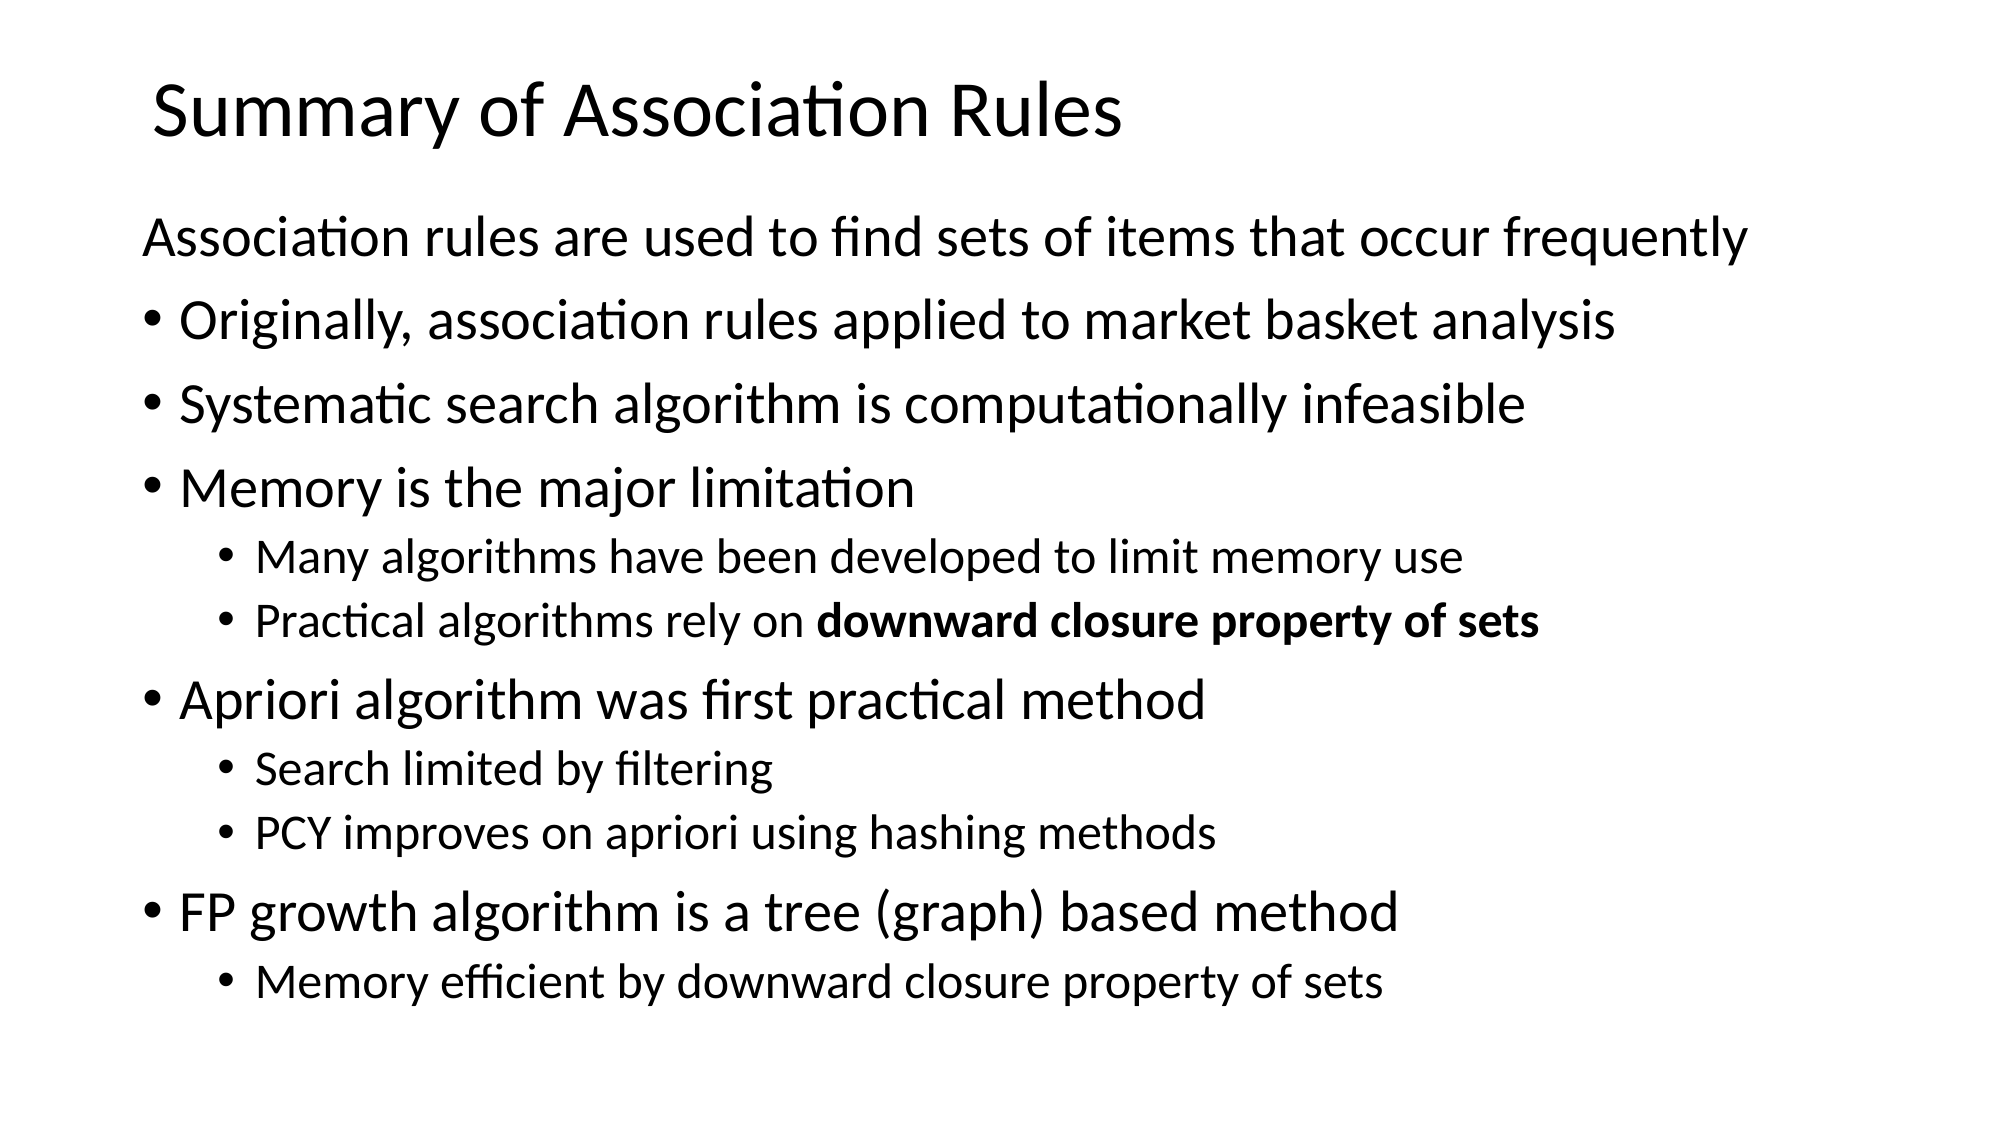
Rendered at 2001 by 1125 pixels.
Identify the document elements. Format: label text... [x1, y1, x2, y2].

title Summary of Association Rules [137, 59, 1863, 162]
list Association rules are used to find sets of items that occur frequently Originally, association rules applied to market basket analysis Systematic search algorithm is computationally infeasible Memory is the major limitation Many algorithms have been developed to limit memory use Practical algorithms rely on downward closure property of sets Apriori algorithm was first practical method Search limited by filtering PCY improves on apriori using hashing methods FP growth algorithm is a tree (graph) based method Memory efficient by downward closure property of sets [127, 198, 1853, 1092]
